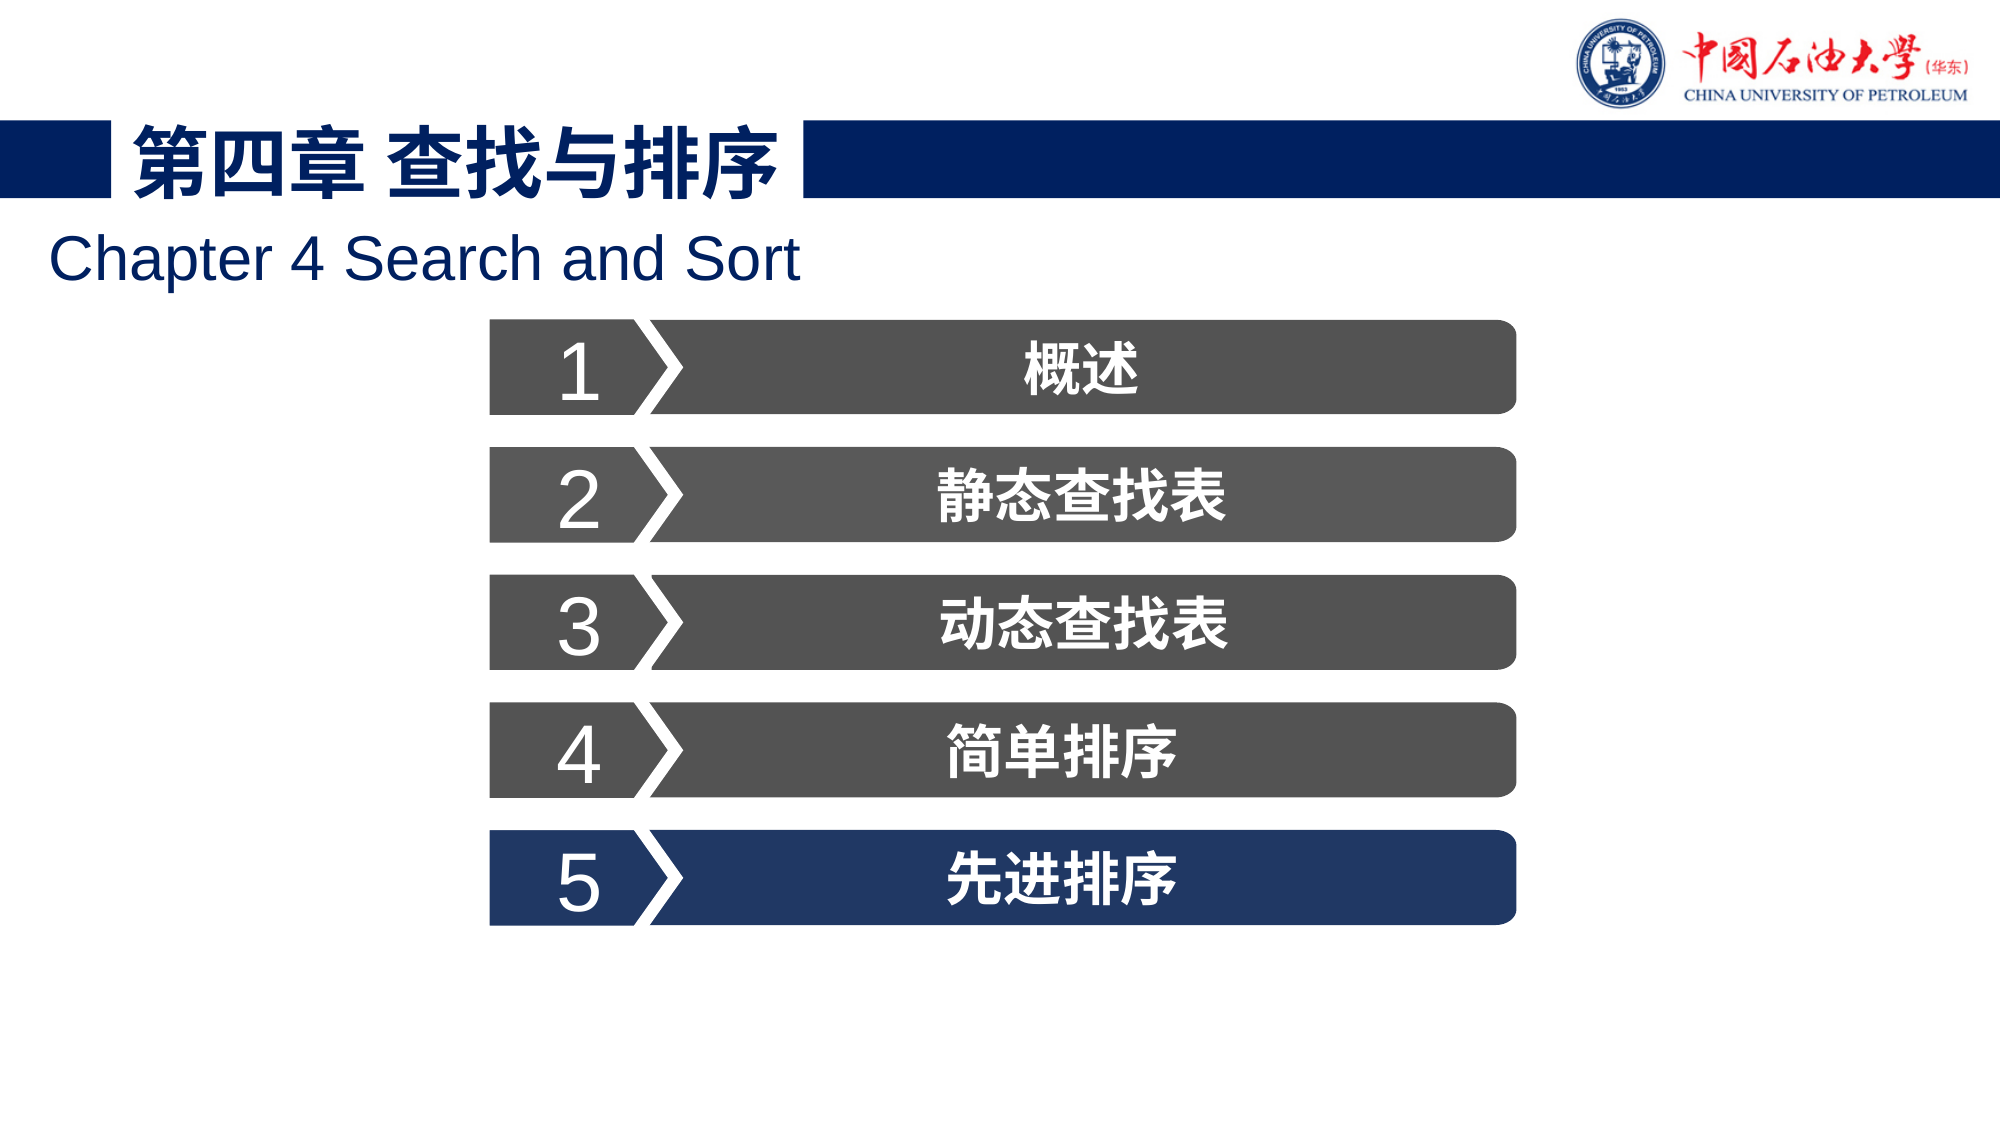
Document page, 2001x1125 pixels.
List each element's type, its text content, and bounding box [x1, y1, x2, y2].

text_box 第四章 查找与排序 [124, 113, 787, 209]
picture [1554, 3, 2000, 119]
text_box Chapter 4 Search and Sort [29, 217, 821, 294]
text_box [802, 119, 2000, 199]
text_box [0, 119, 112, 199]
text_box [483, 313, 1517, 932]
